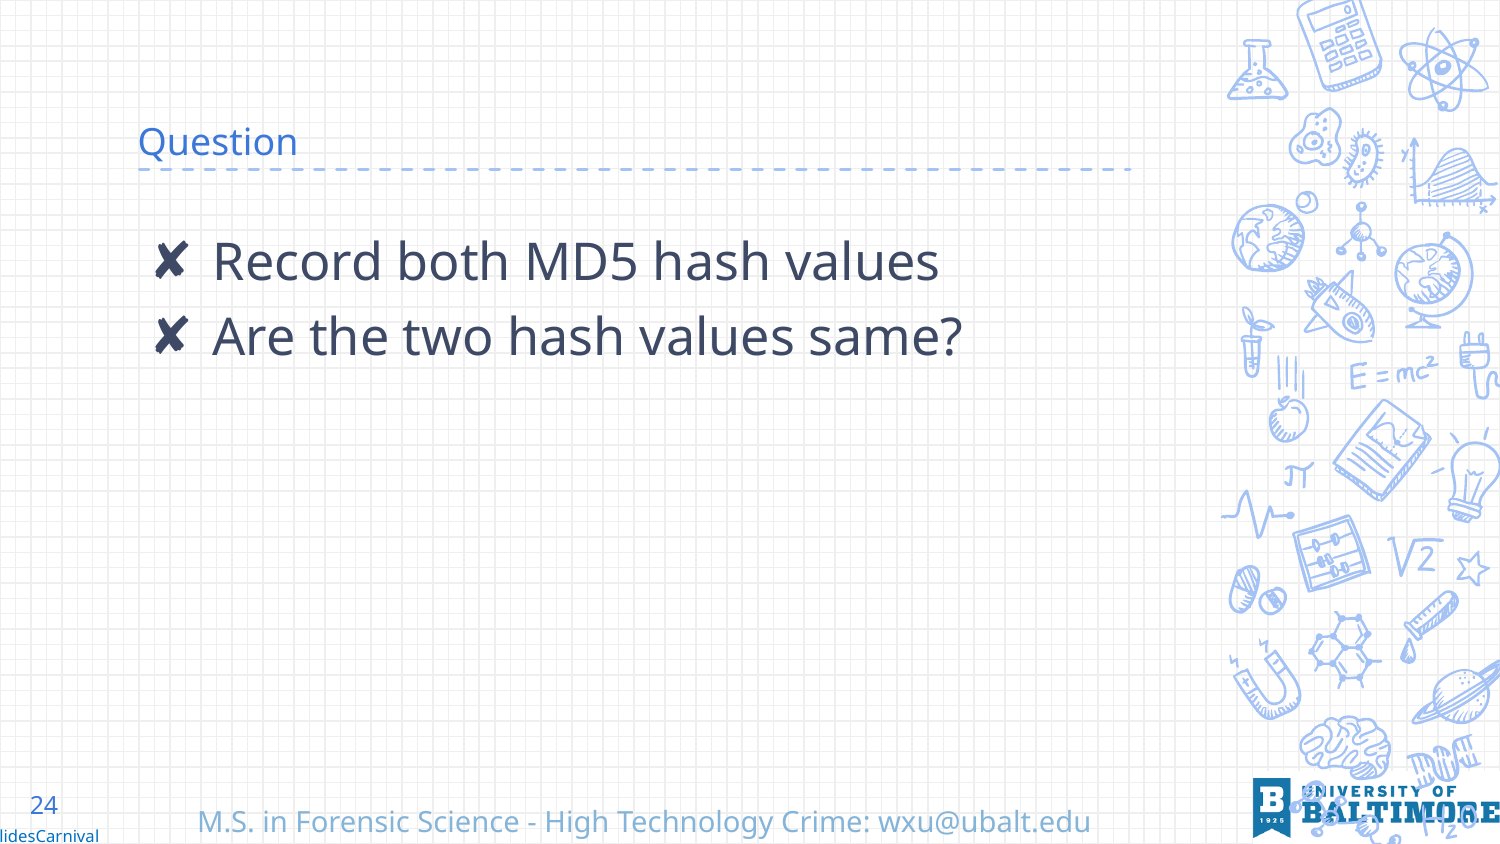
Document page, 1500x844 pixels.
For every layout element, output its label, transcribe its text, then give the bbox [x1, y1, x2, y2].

picture [1253, 771, 1500, 844]
picture [1327, 813, 1336, 822]
picture [1365, 817, 1376, 833]
list Record both MD5 hash values Are the two hash values same? [122, 213, 1130, 806]
title Question [122, 36, 1130, 178]
slide_number 24 [14, 774, 105, 840]
picture [1316, 786, 1321, 797]
